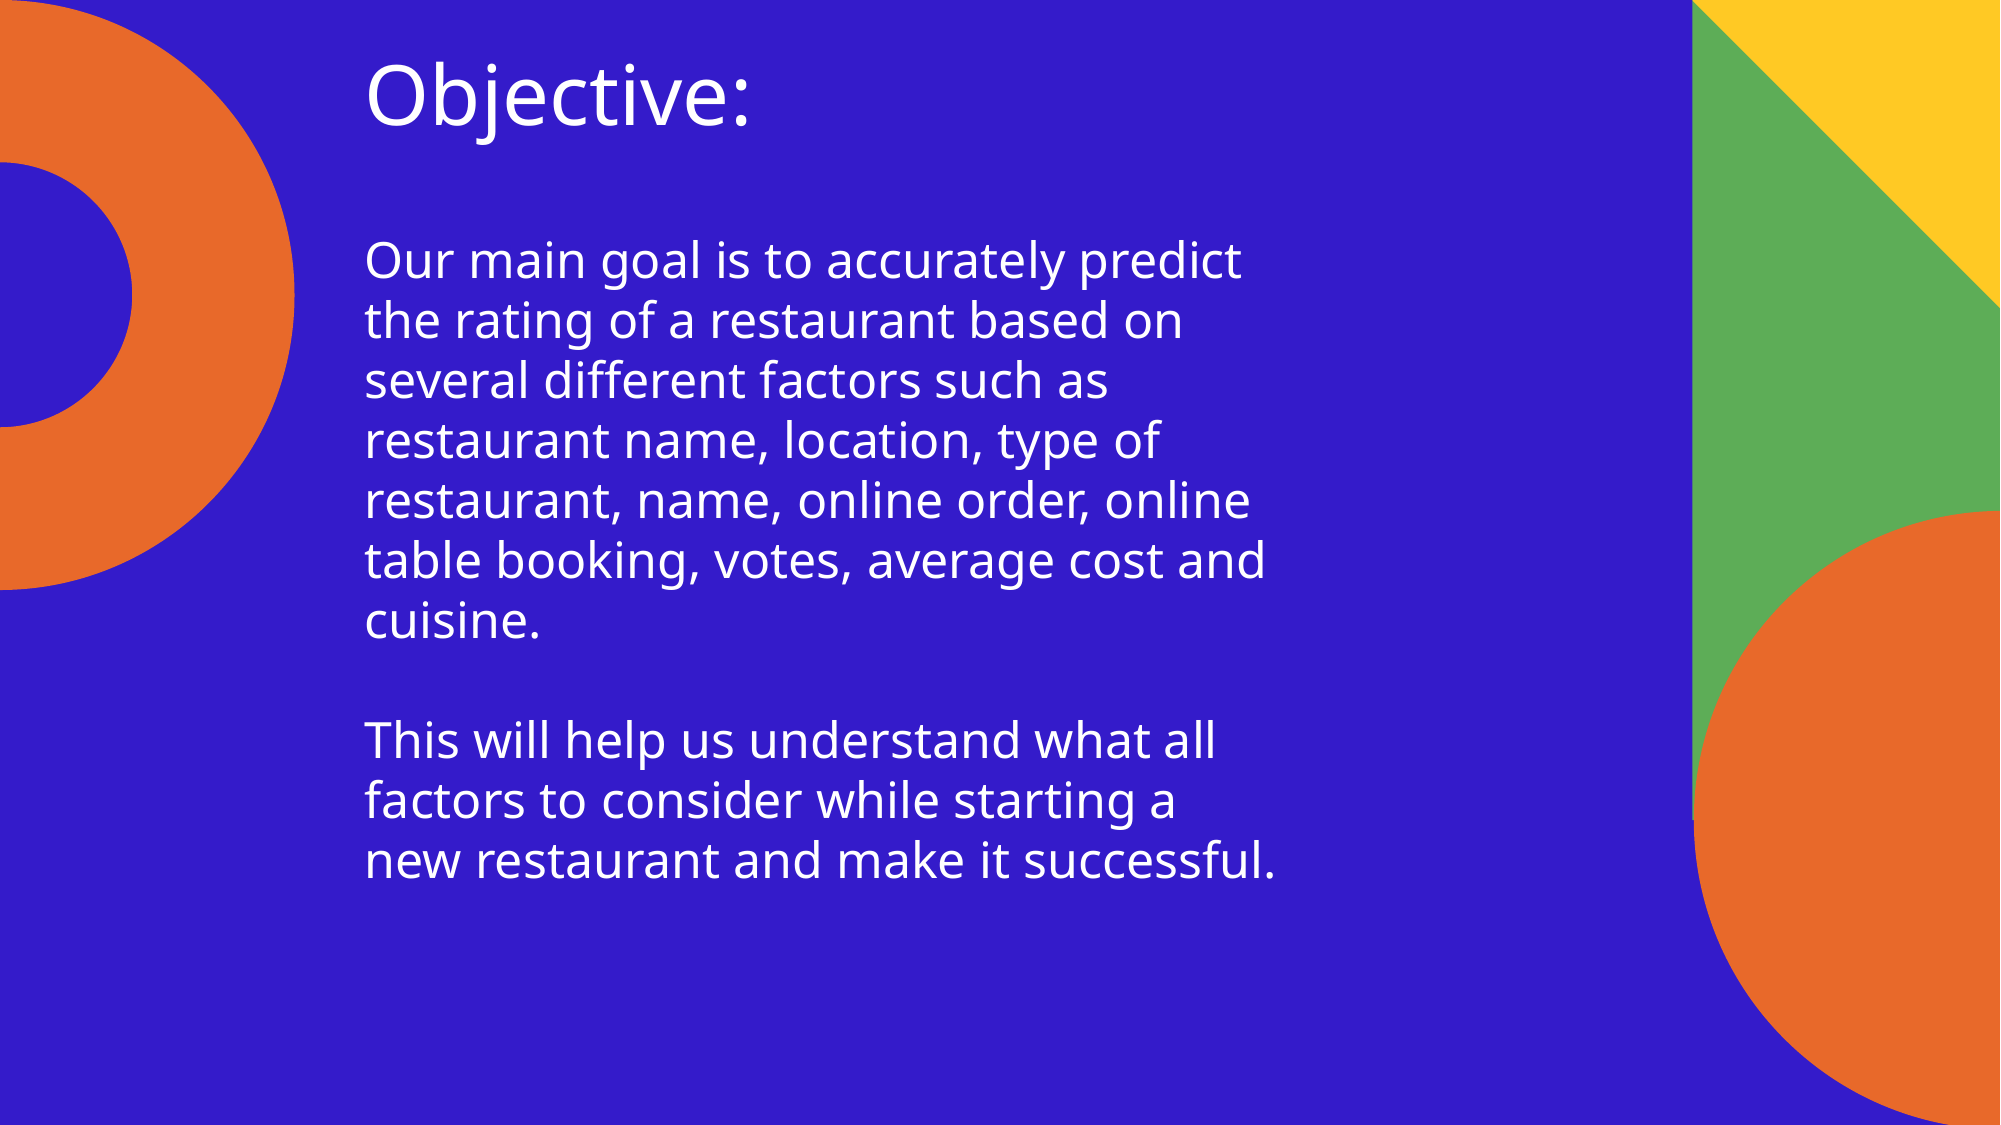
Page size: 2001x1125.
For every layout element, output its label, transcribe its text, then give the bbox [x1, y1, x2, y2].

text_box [1692, 510, 2000, 1125]
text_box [0, 0, 296, 591]
text_box Objective: [350, 34, 1300, 150]
text_box [1692, 2, 2000, 510]
text_box Our main goal is to accurately predict the rating of a restaurant based on several different factors such as restaurant name, location, type of restaurant, name, online order, online table booking, votes, average cost and cuisine. This will help us understand what all factors to consider while starting a new restaurant and make it successful. [350, 221, 1300, 897]
text_box [1692, 0, 2000, 309]
